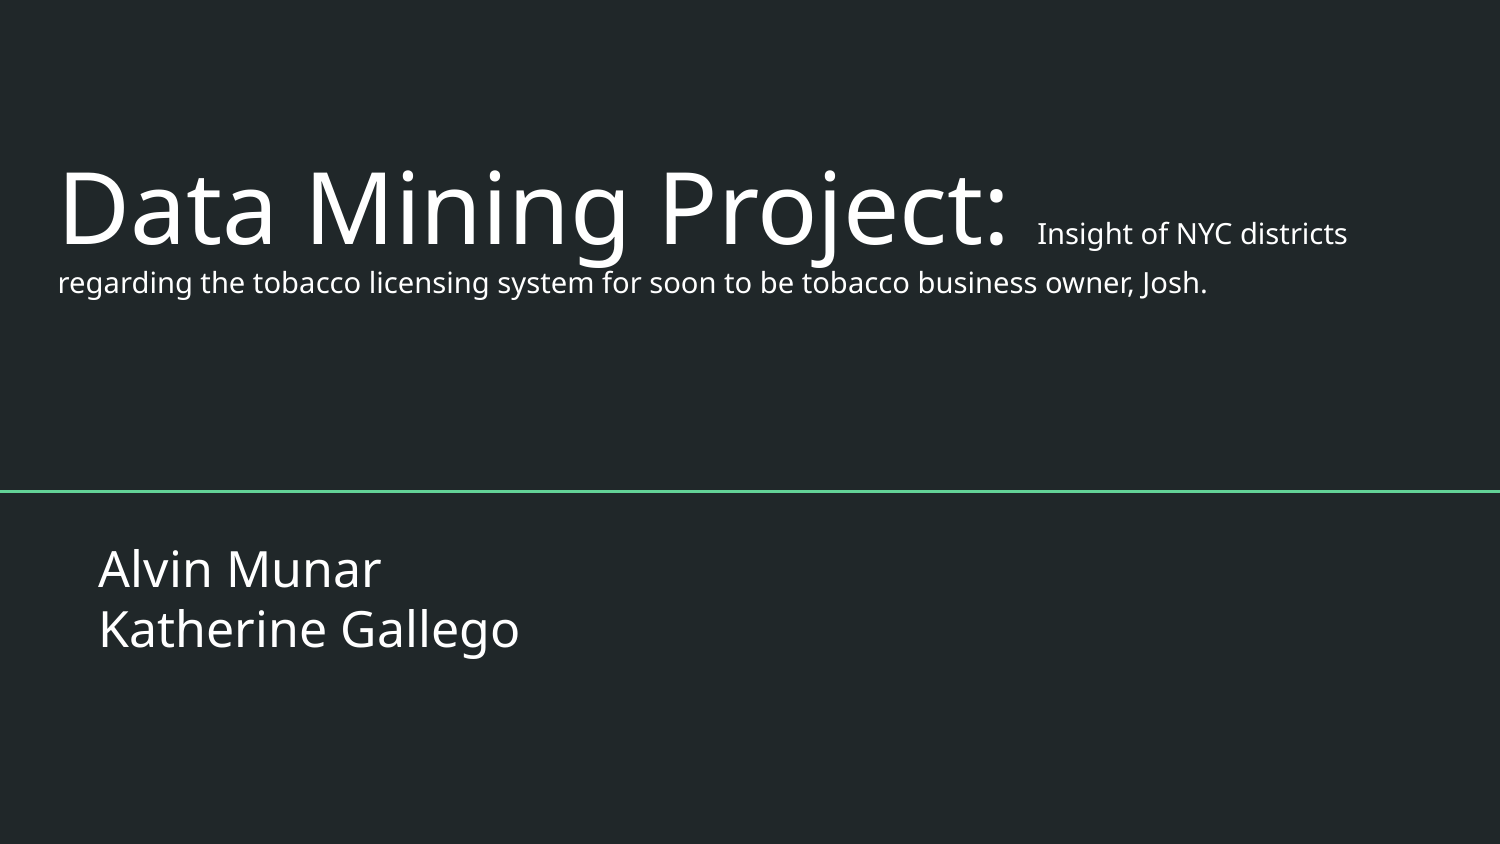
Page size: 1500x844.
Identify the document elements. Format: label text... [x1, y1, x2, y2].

title Data Mining Project: Insight of NYC districts regarding the tobacco licensing system for soon to be tobacco business owner, Josh. [42, 53, 1376, 315]
subtitle Alvin Munar Katherine Gallego [83, 522, 1417, 693]
